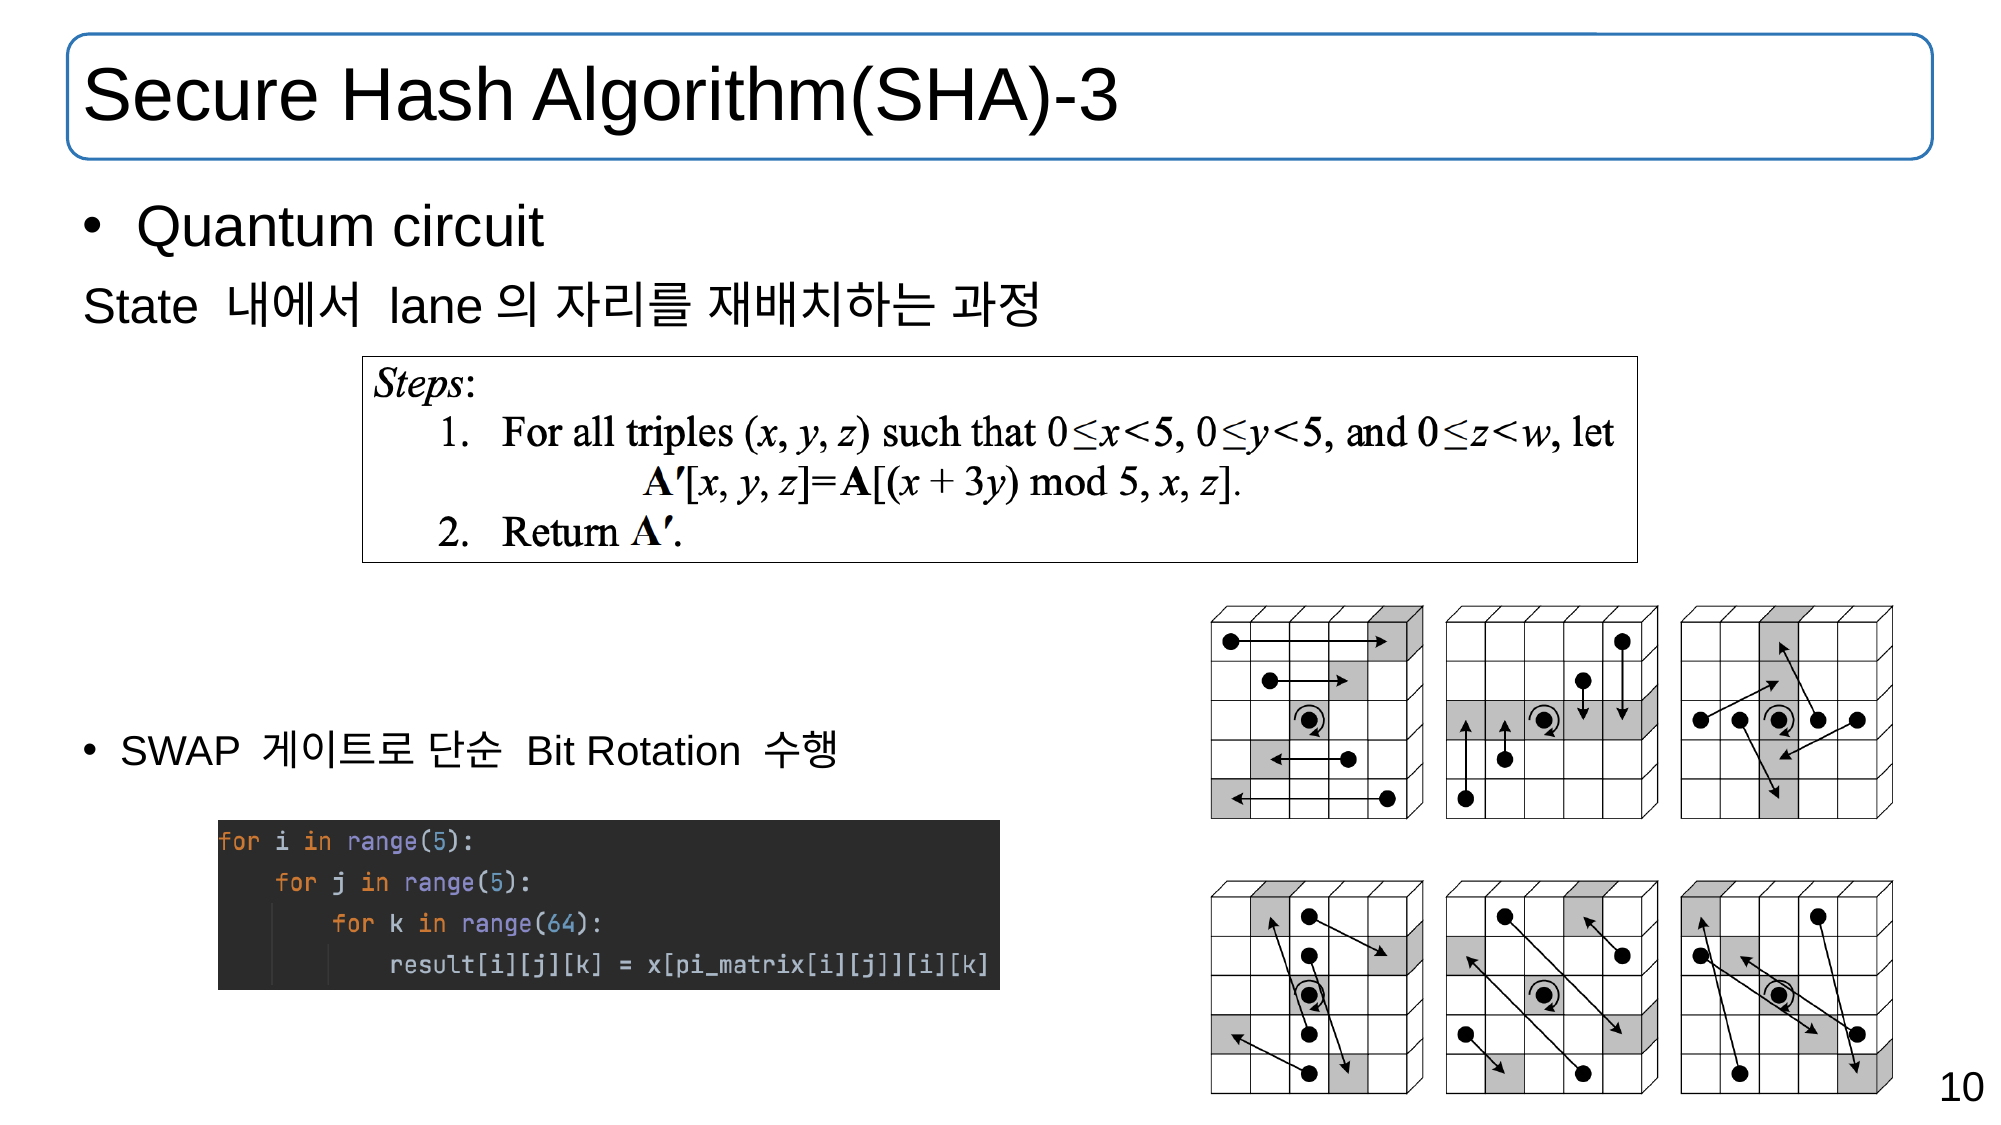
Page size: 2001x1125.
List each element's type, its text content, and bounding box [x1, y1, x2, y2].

picture [1190, 592, 1909, 1109]
title Secure Hash Algorithm(SHA)-3 [67, 34, 1933, 160]
picture [362, 356, 1638, 563]
picture [218, 820, 1000, 990]
